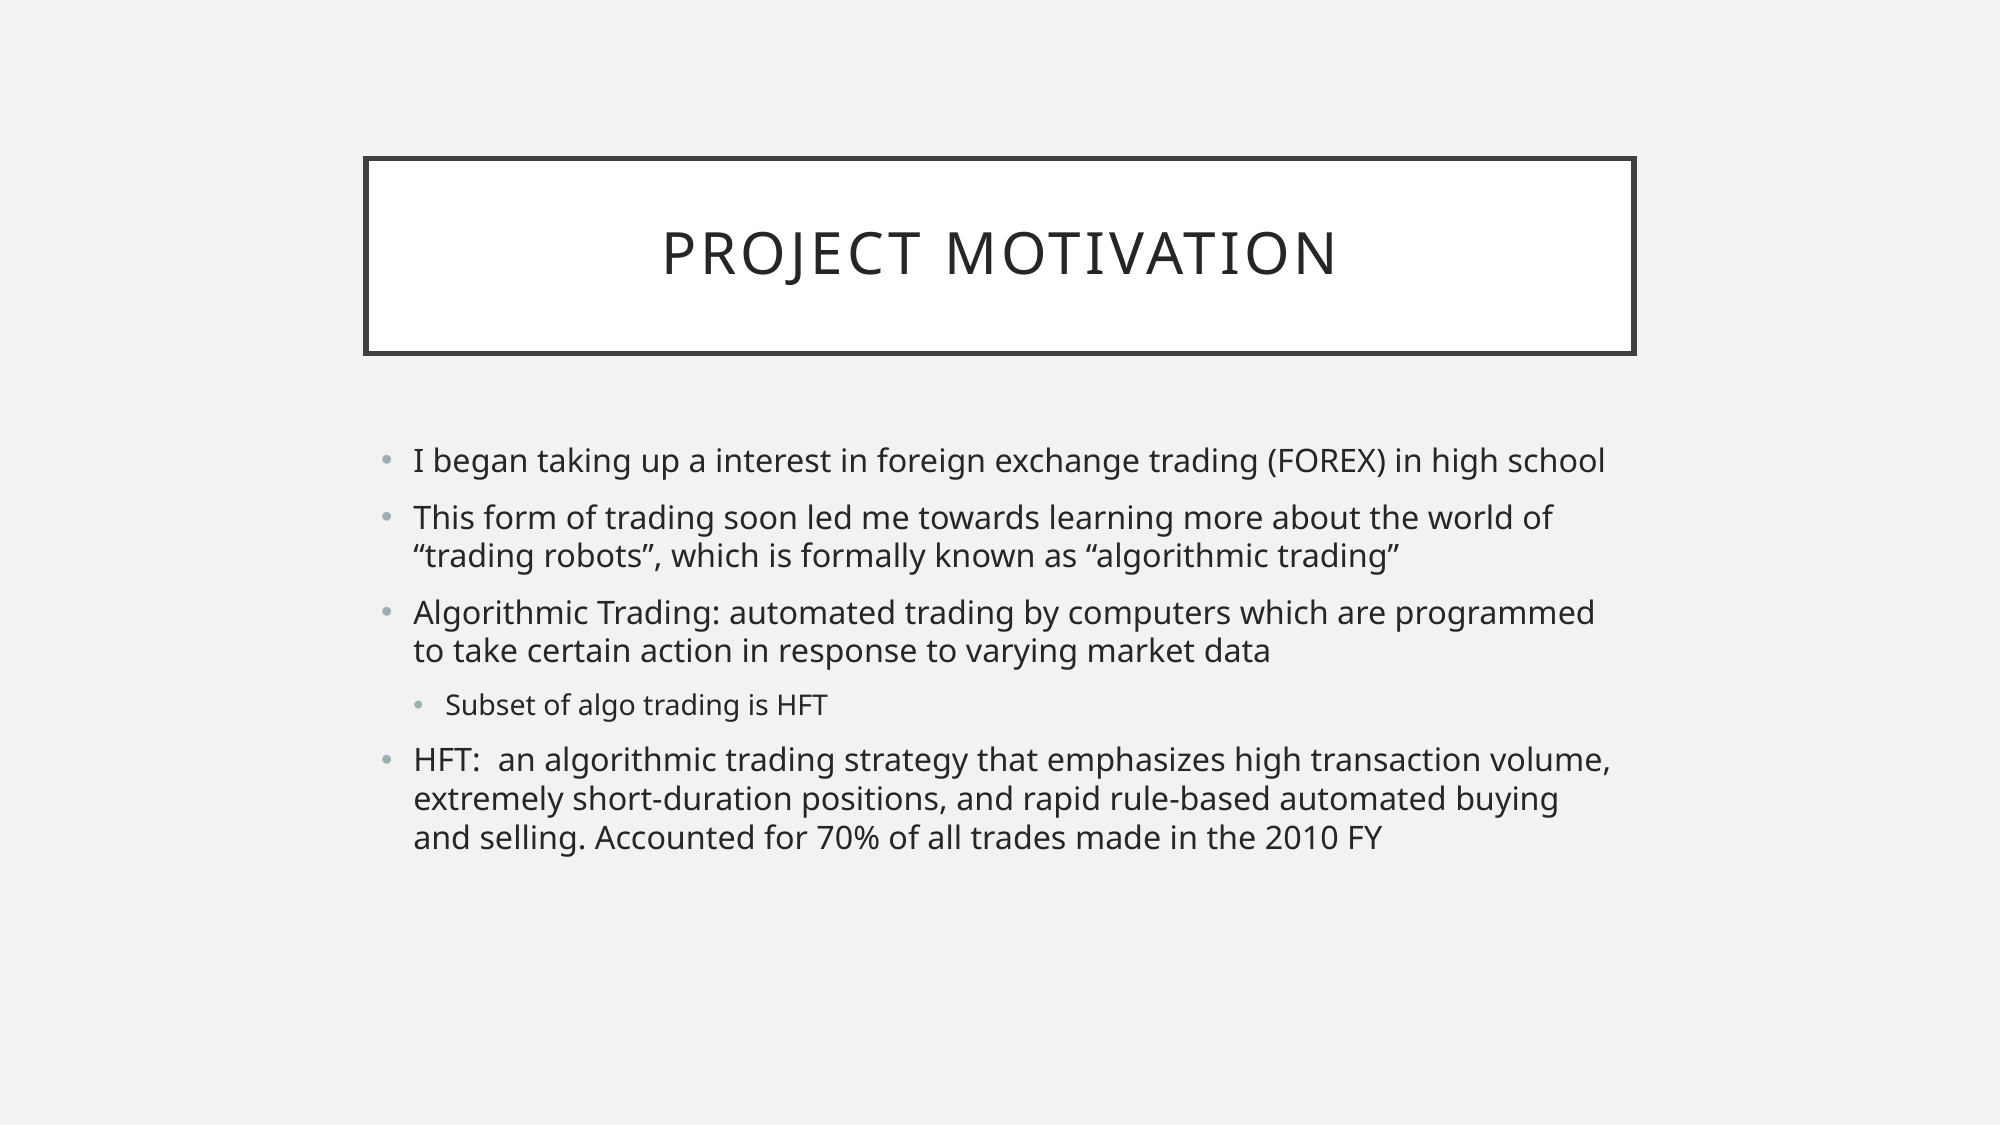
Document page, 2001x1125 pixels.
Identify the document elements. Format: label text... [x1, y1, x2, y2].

title Project Motivation [363, 156, 1637, 356]
list I began taking up a interest in foreign exchange trading (FOREX) in high school This form of trading soon led me towards learning more about the world of “trading robots”, which is formally known as “algorithmic trading” Algorithmic Trading: automated trading by computers which are programmed to take certain action in response to varying market data Subset of algo trading is HFT HFT: an algorithmic trading strategy that emphasizes high transaction volume, extremely short-duration positions, and rapid rule-based automated buying and selling. Accounted for 70% of all trades made in the 2010 FY [366, 432, 1634, 942]
